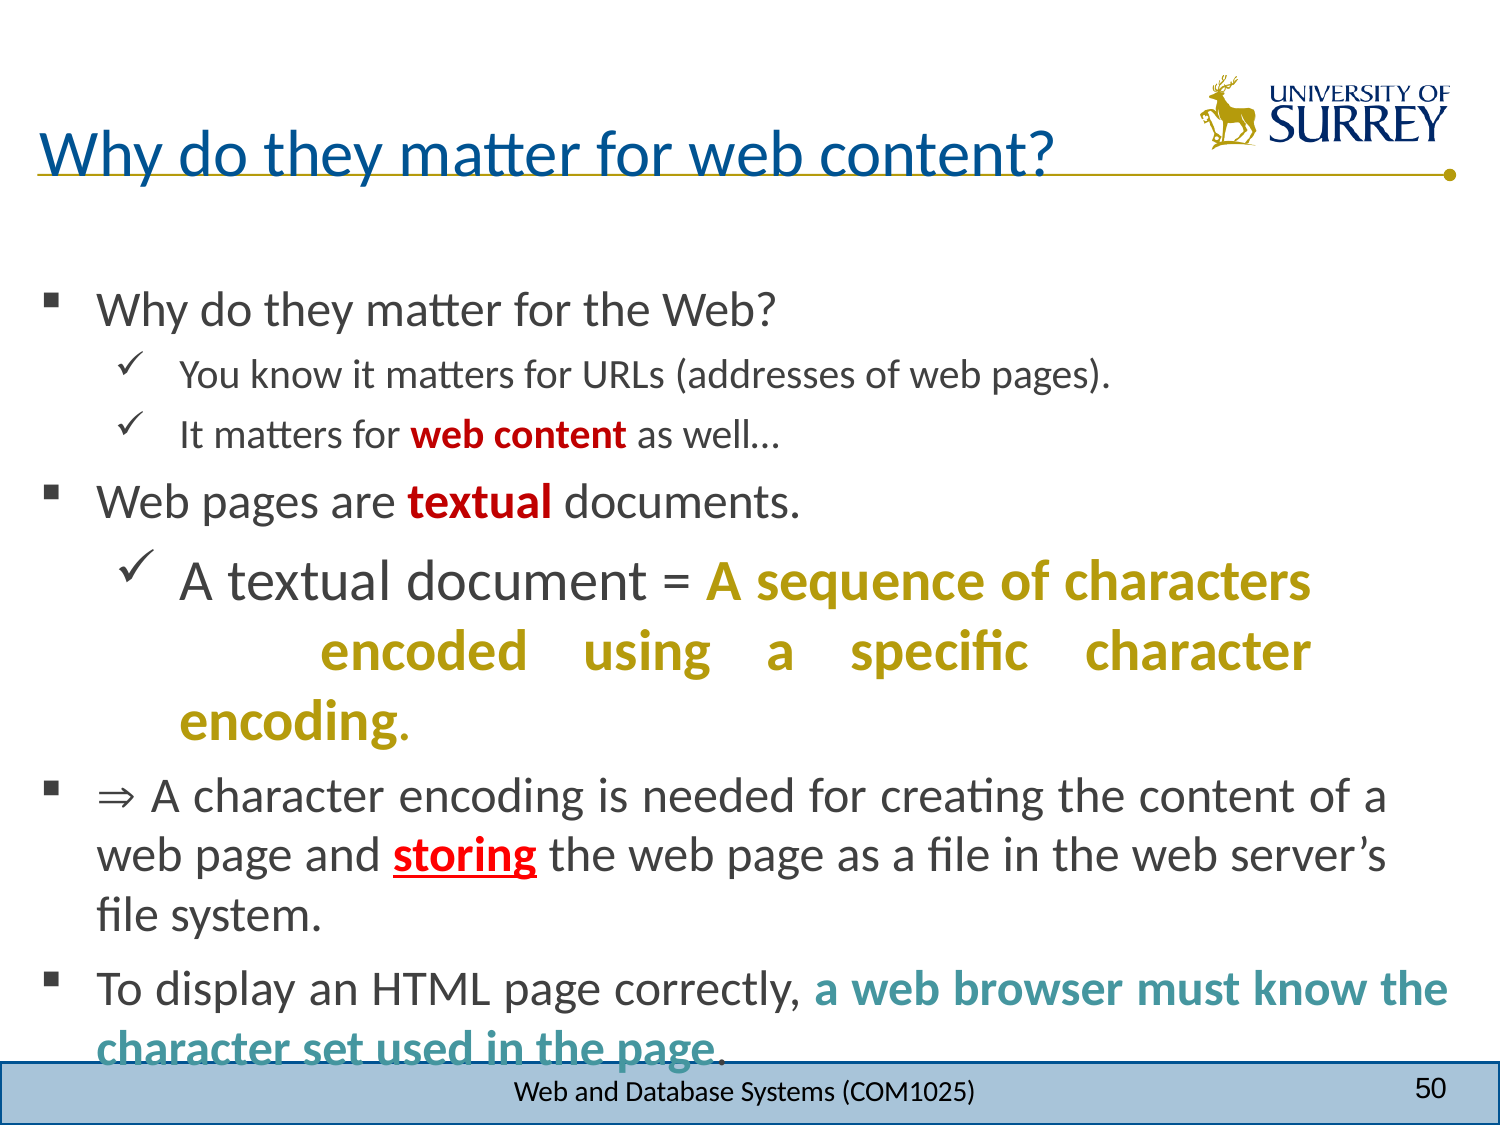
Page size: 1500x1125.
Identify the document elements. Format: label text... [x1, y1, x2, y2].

picture [1200, 75, 1450, 150]
footer Web and Database Systems (COM1025) [511, 1077, 985, 1125]
title Why do they matter for web content? [37, 70, 1184, 261]
text_box Why do they matter for the Web? You know it matters for URLs (addresses of web pages). It matters for web content as well… Web pages are textual documents. A textual document = A sequence of characters encoded using a specific character encoding.  A character encoding is needed for creating the content of a web page and storing the web page as a file in the web server’s file system. To display an HTML page correctly, a web browser must know the character set used in the page. [37, 261, 1449, 1076]
slide_number 50 [1408, 1069, 1456, 1125]
